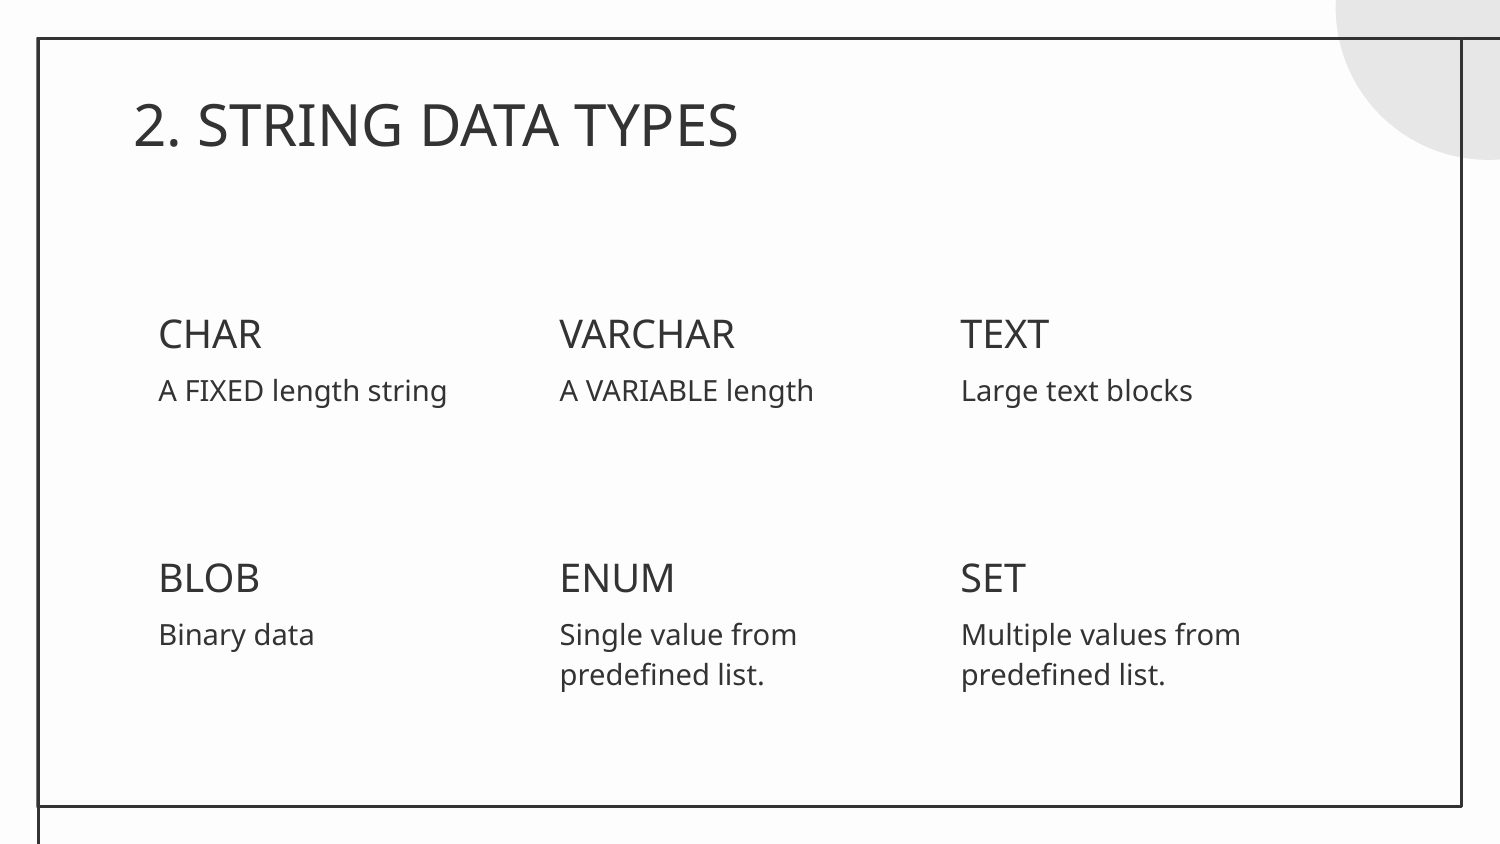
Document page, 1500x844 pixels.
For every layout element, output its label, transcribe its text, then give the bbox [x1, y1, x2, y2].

subtitle TEXT [945, 290, 1307, 371]
subtitle Binary data [143, 596, 505, 701]
subtitle A VARIABLE length [544, 371, 906, 457]
subtitle ENUM [544, 534, 906, 616]
subtitle A FIXED length string [143, 371, 505, 457]
subtitle VARCHAR [544, 290, 906, 371]
subtitle SET [945, 534, 1307, 616]
subtitle CHAR [143, 290, 505, 371]
subtitle Single value from predefined list. [544, 616, 906, 701]
subtitle Large text blocks [945, 371, 1307, 457]
title 2. STRING DATA TYPES [118, 72, 1382, 167]
subtitle Multiple values from predefined list. [945, 616, 1307, 701]
subtitle BLOB [143, 534, 505, 596]
